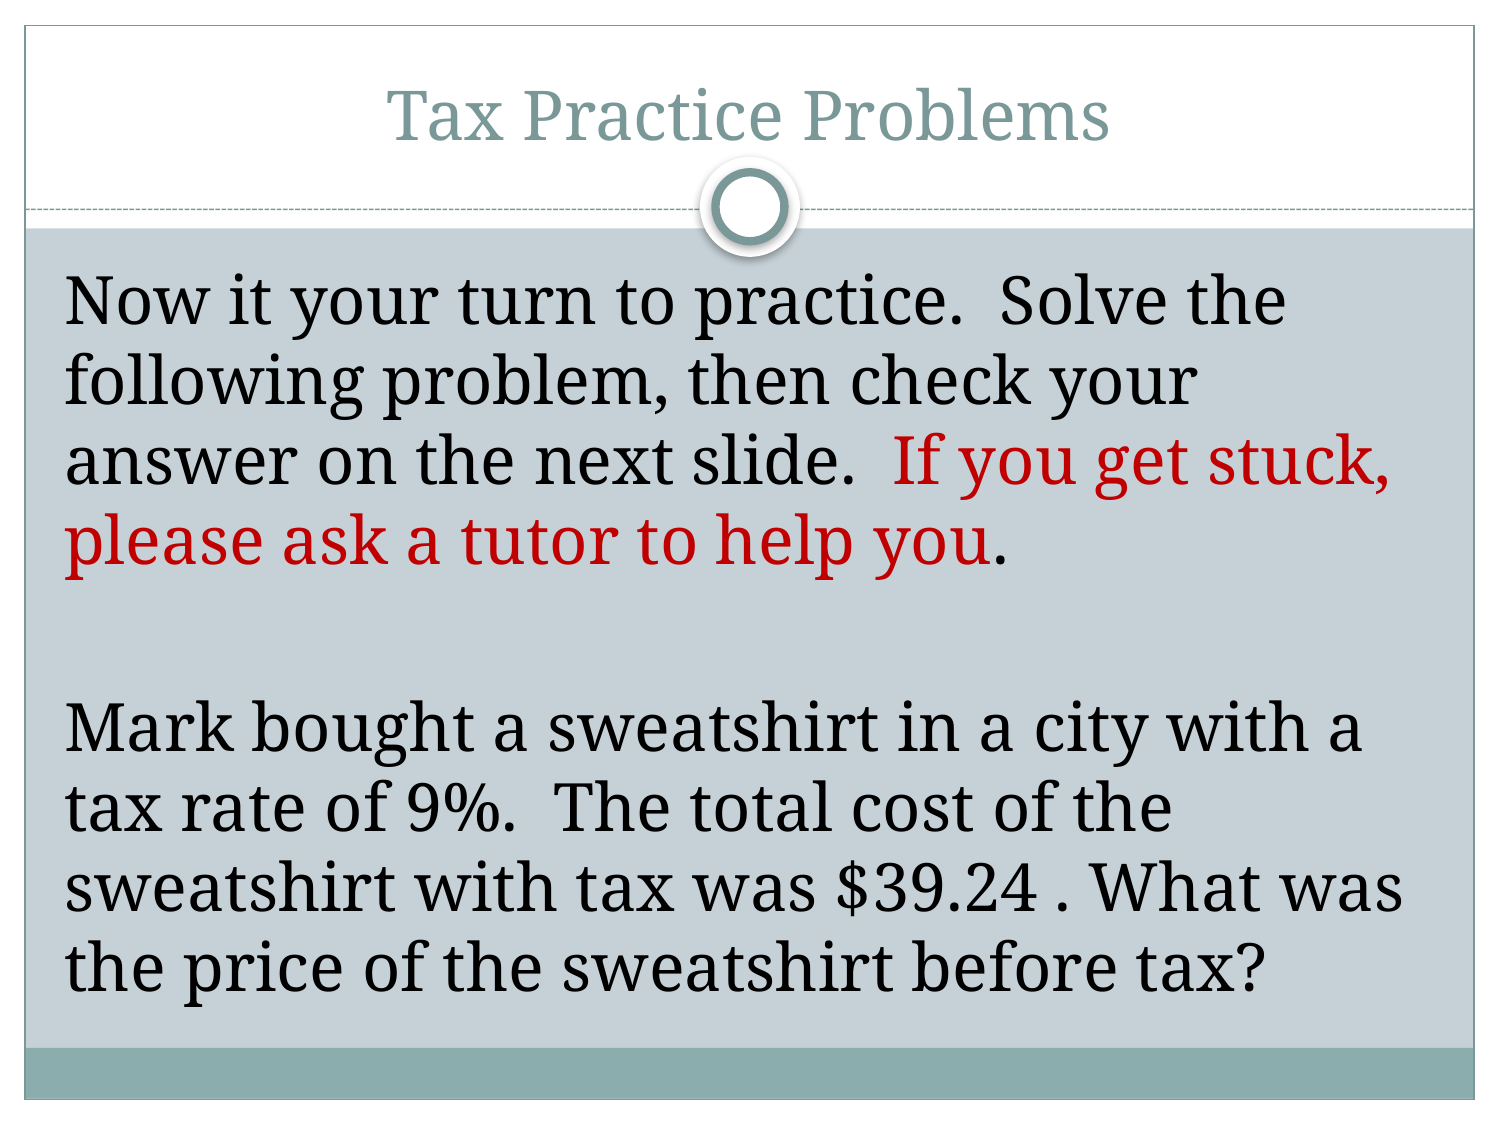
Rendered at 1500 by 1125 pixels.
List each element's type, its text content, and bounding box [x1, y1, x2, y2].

title Tax Practice Problems [49, 37, 1450, 162]
list Now it your turn to practice. Solve the following problem, then check your answer on the next slide. If you get stuck, please ask a tutor to help you. Mark bought a sweatshirt in a city with a tax rate of 9%. The total cost of the sweatshirt with tax was $39.24 . What was the price of the sweatshirt before tax? [49, 250, 1445, 1001]
